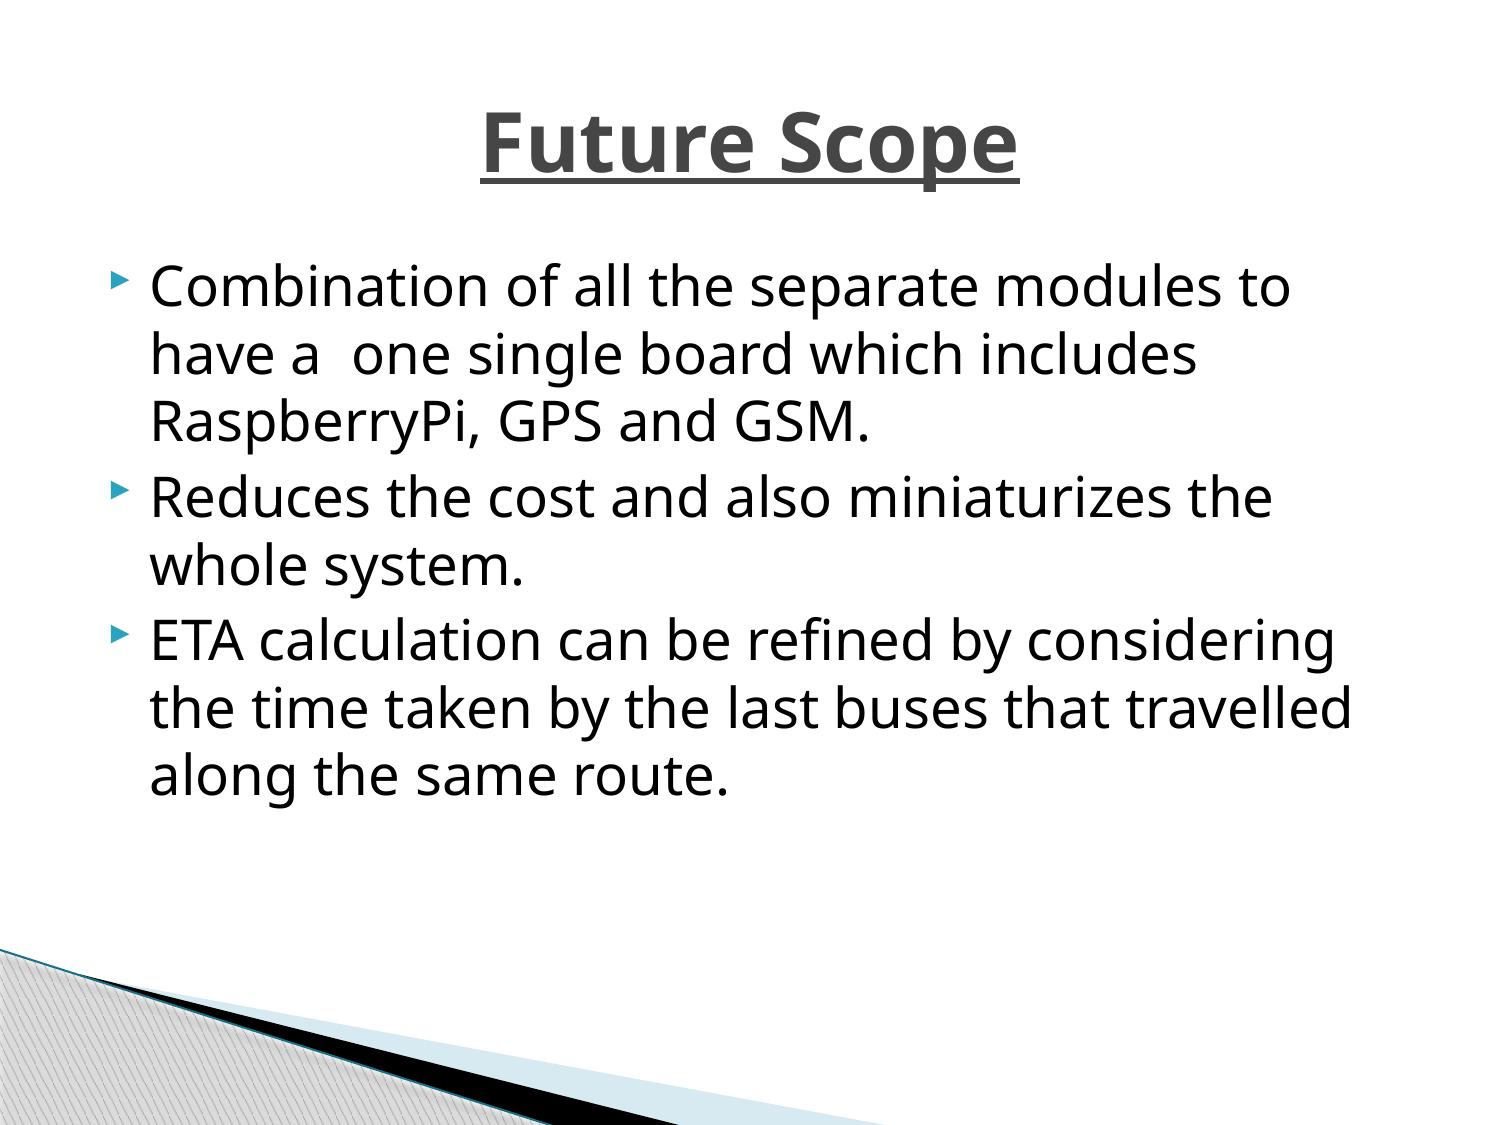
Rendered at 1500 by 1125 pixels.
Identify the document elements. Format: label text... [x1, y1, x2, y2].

list Combination of all the separate modules to have a one single board which includes RaspberryPi, GPS and GSM. Reduces the cost and also miniaturizes the whole system. ETA calculation can be refined by considering the time taken by the last buses that travelled along the same route. [75, 243, 1425, 986]
title Future Scope [75, 45, 1425, 233]
